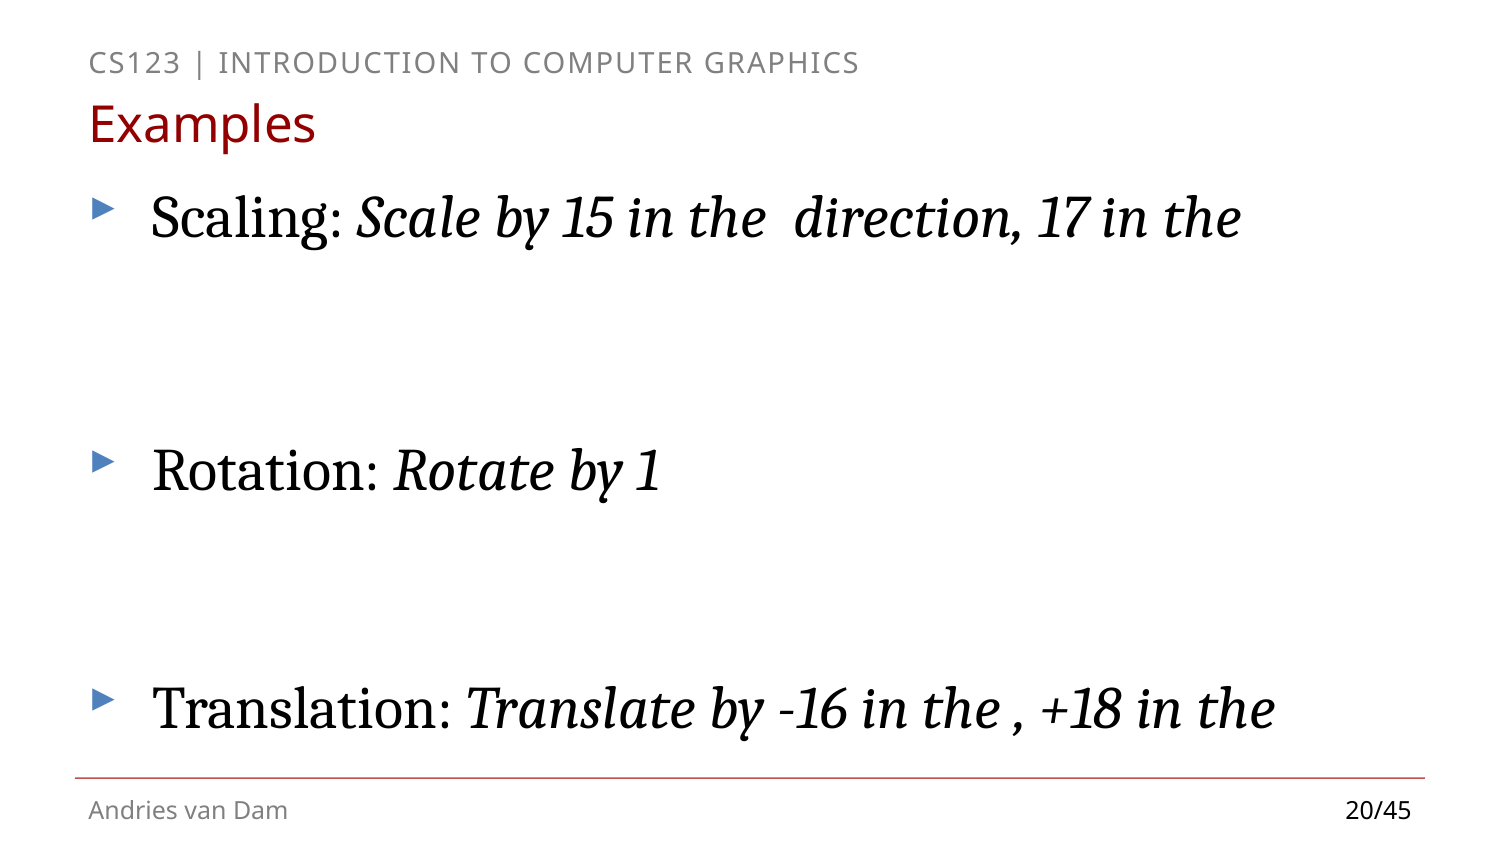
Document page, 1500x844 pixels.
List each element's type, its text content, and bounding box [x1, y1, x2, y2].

title Examples [75, 84, 1425, 160]
slide_number 20/45 [1224, 787, 1425, 827]
